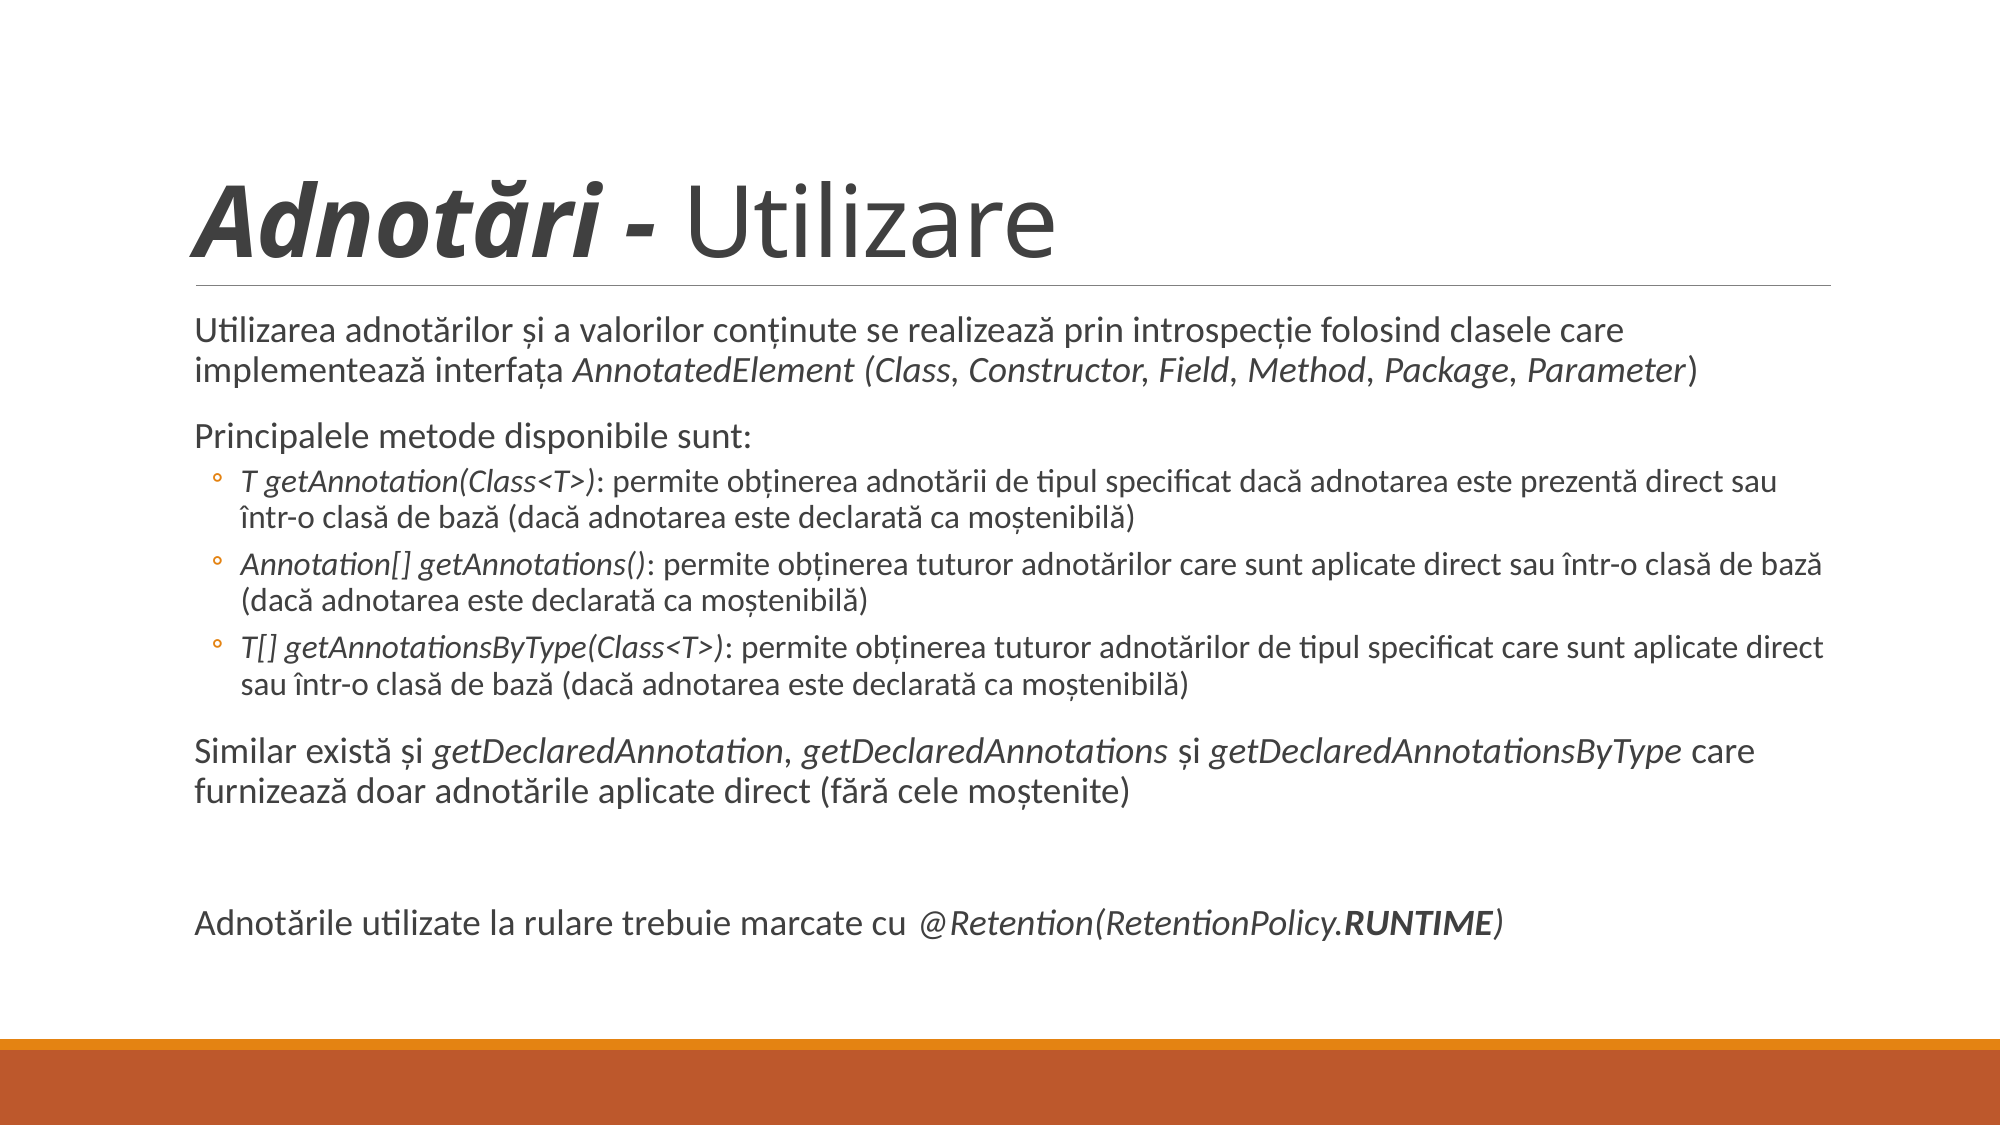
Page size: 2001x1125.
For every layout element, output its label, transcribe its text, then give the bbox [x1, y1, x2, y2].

list Utilizarea adnotărilor și a valorilor conținute se realizează prin introspecție folosind clasele care implementează interfața AnnotatedElement (Class, Constructor, Field, Method, Package, Parameter) Principalele metode disponibile sunt: T getAnnotation(Class<T>): permite obținerea adnotării de tipul specificat dacă adnotarea este prezentă direct sau într-o clasă de bază (dacă adnotarea este declarată ca moștenibilă) Annotation[] getAnnotations(): permite obținerea tuturor adnotărilor care sunt aplicate direct sau într-o clasă de bază (dacă adnotarea este declarată ca moștenibilă) T[] getAnnotationsByType(Class<T>): permite obținerea tuturor adnotărilor de tipul specificat care sunt aplicate direct sau într-o clasă de bază (dacă adnotarea este declarată ca moștenibilă) Similar există și getDeclaredAnnotation, getDeclaredAnnotations și getDeclaredAnnotationsByType care furnizează doar adnotările aplicate direct (fără cele moștenite) Adnotările utilizate la rulare trebuie marcate cu @Retention(RetentionPolicy.RUNTIME) [180, 302, 1830, 963]
title Adnotări - Utilizare [180, 47, 1830, 285]
